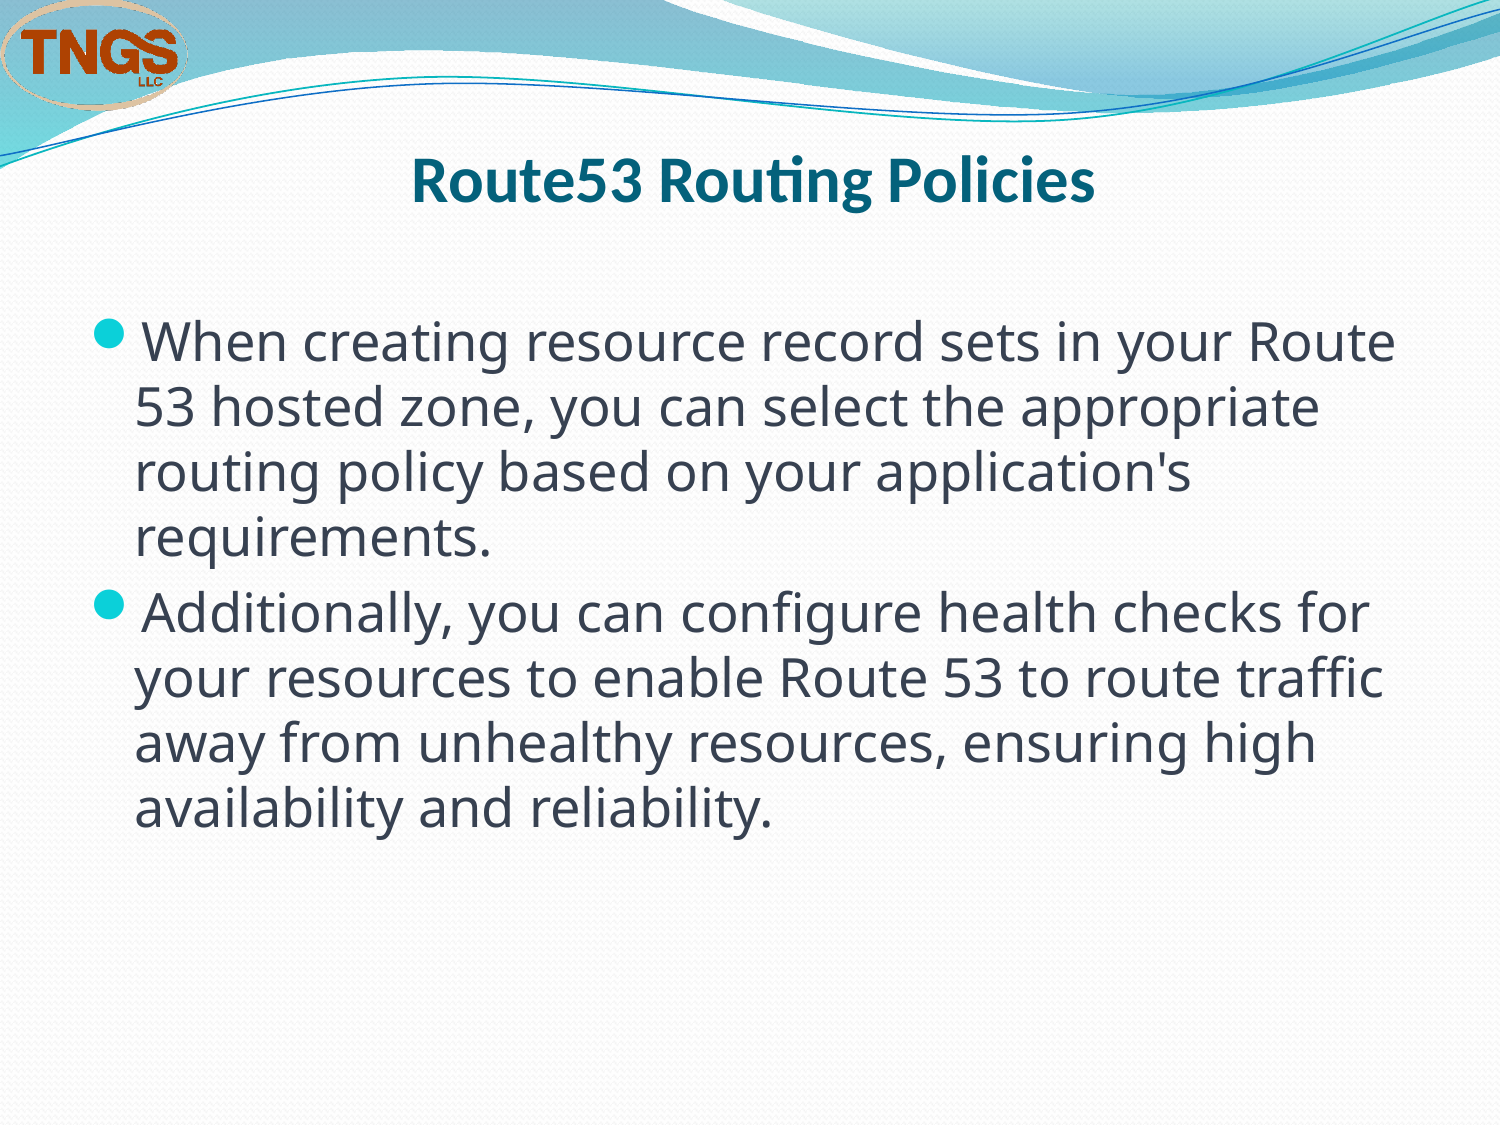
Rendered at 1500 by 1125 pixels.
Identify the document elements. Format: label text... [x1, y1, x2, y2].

list When creating resource record sets in your Route 53 hosted zone, you can select the appropriate routing policy based on your application's requirements. Additionally, you can configure health checks for your resources to enable Route 53 to route traffic away from unhealthy resources, ensuring high availability and reliability. [75, 299, 1425, 1125]
picture [0, 0, 188, 111]
title Route53 Routing Policies [79, 137, 1430, 216]
